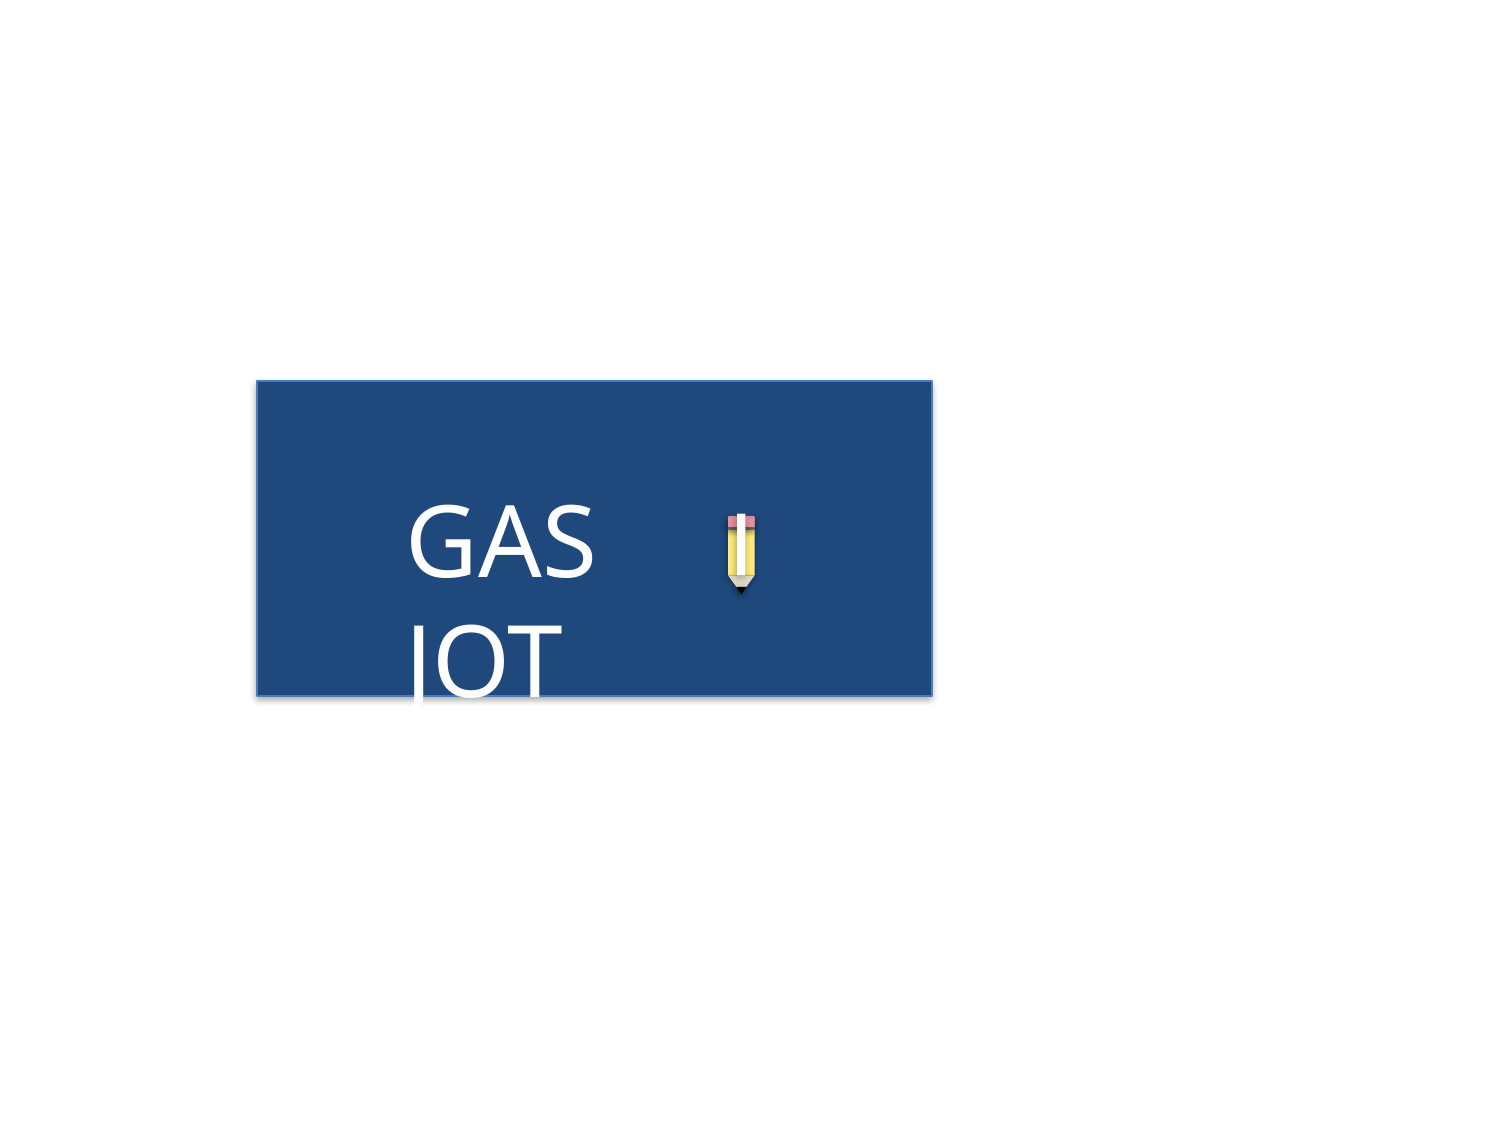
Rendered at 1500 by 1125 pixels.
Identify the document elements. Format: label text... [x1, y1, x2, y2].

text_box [727, 513, 755, 595]
text_box [256, 380, 933, 697]
text_box GAS JOT [391, 469, 788, 725]
